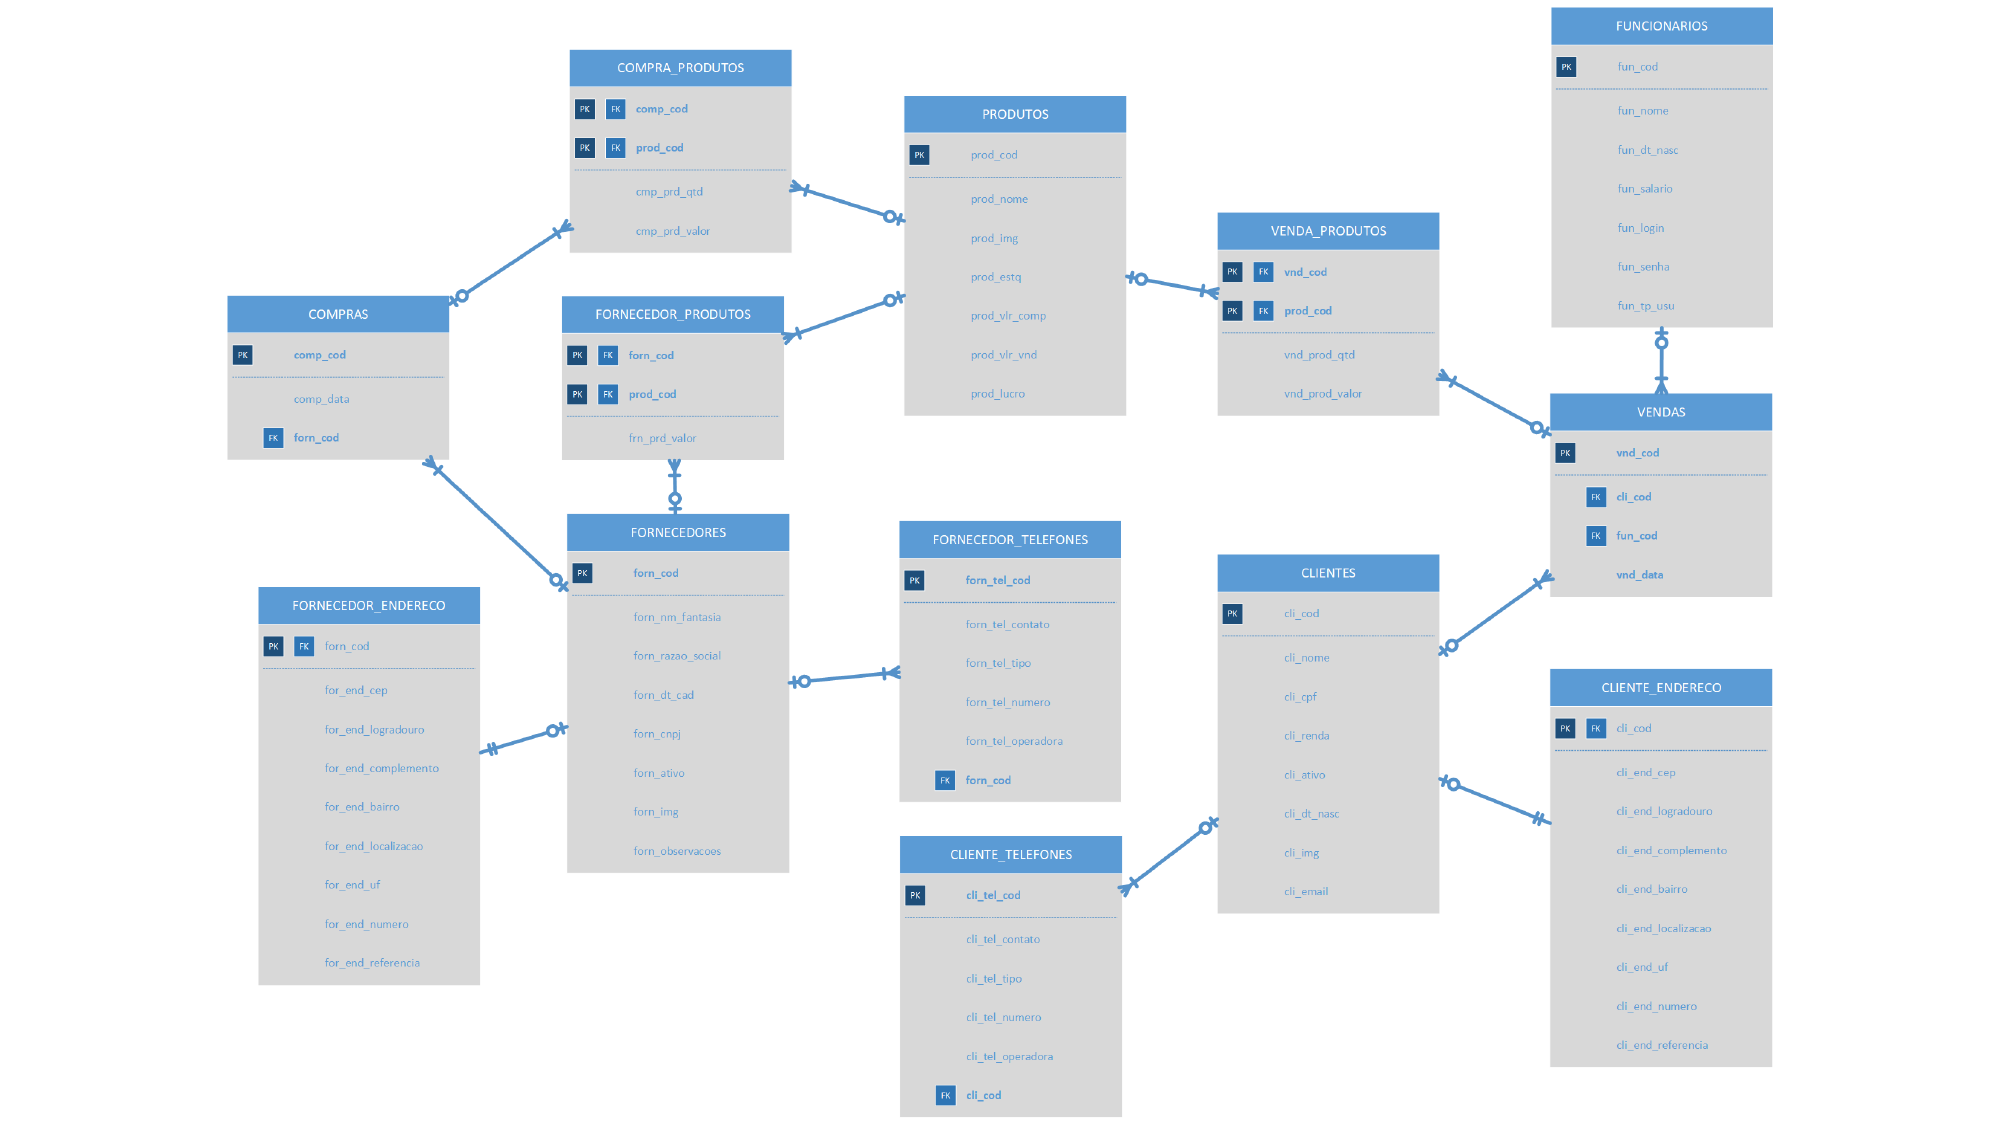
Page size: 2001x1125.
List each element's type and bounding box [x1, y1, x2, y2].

picture [226, 6, 1774, 1119]
